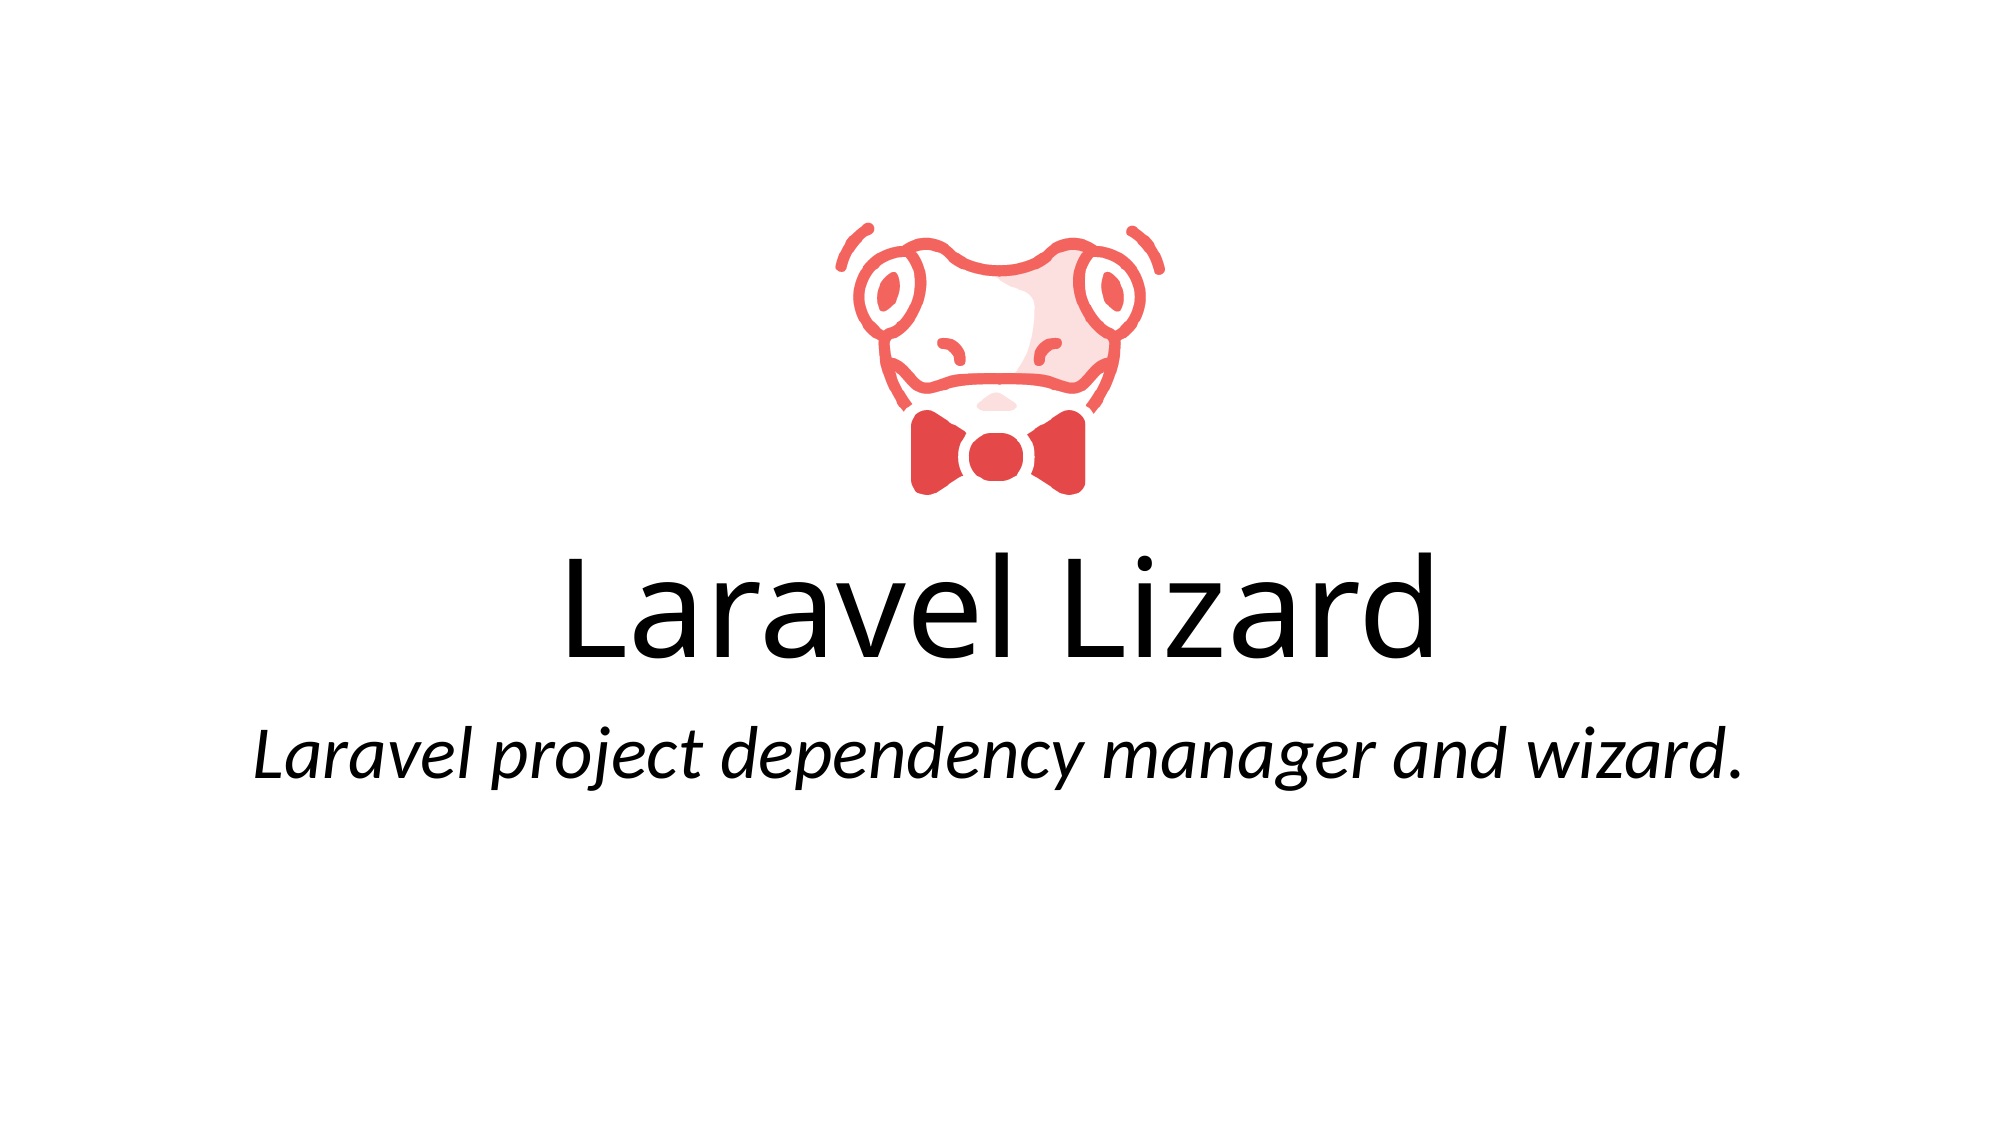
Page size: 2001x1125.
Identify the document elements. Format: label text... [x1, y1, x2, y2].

title Laravel Lizard [249, 576, 1750, 695]
picture [622, 81, 1378, 648]
subtitle Laravel project dependency manager and wizard. [211, 706, 1789, 978]
